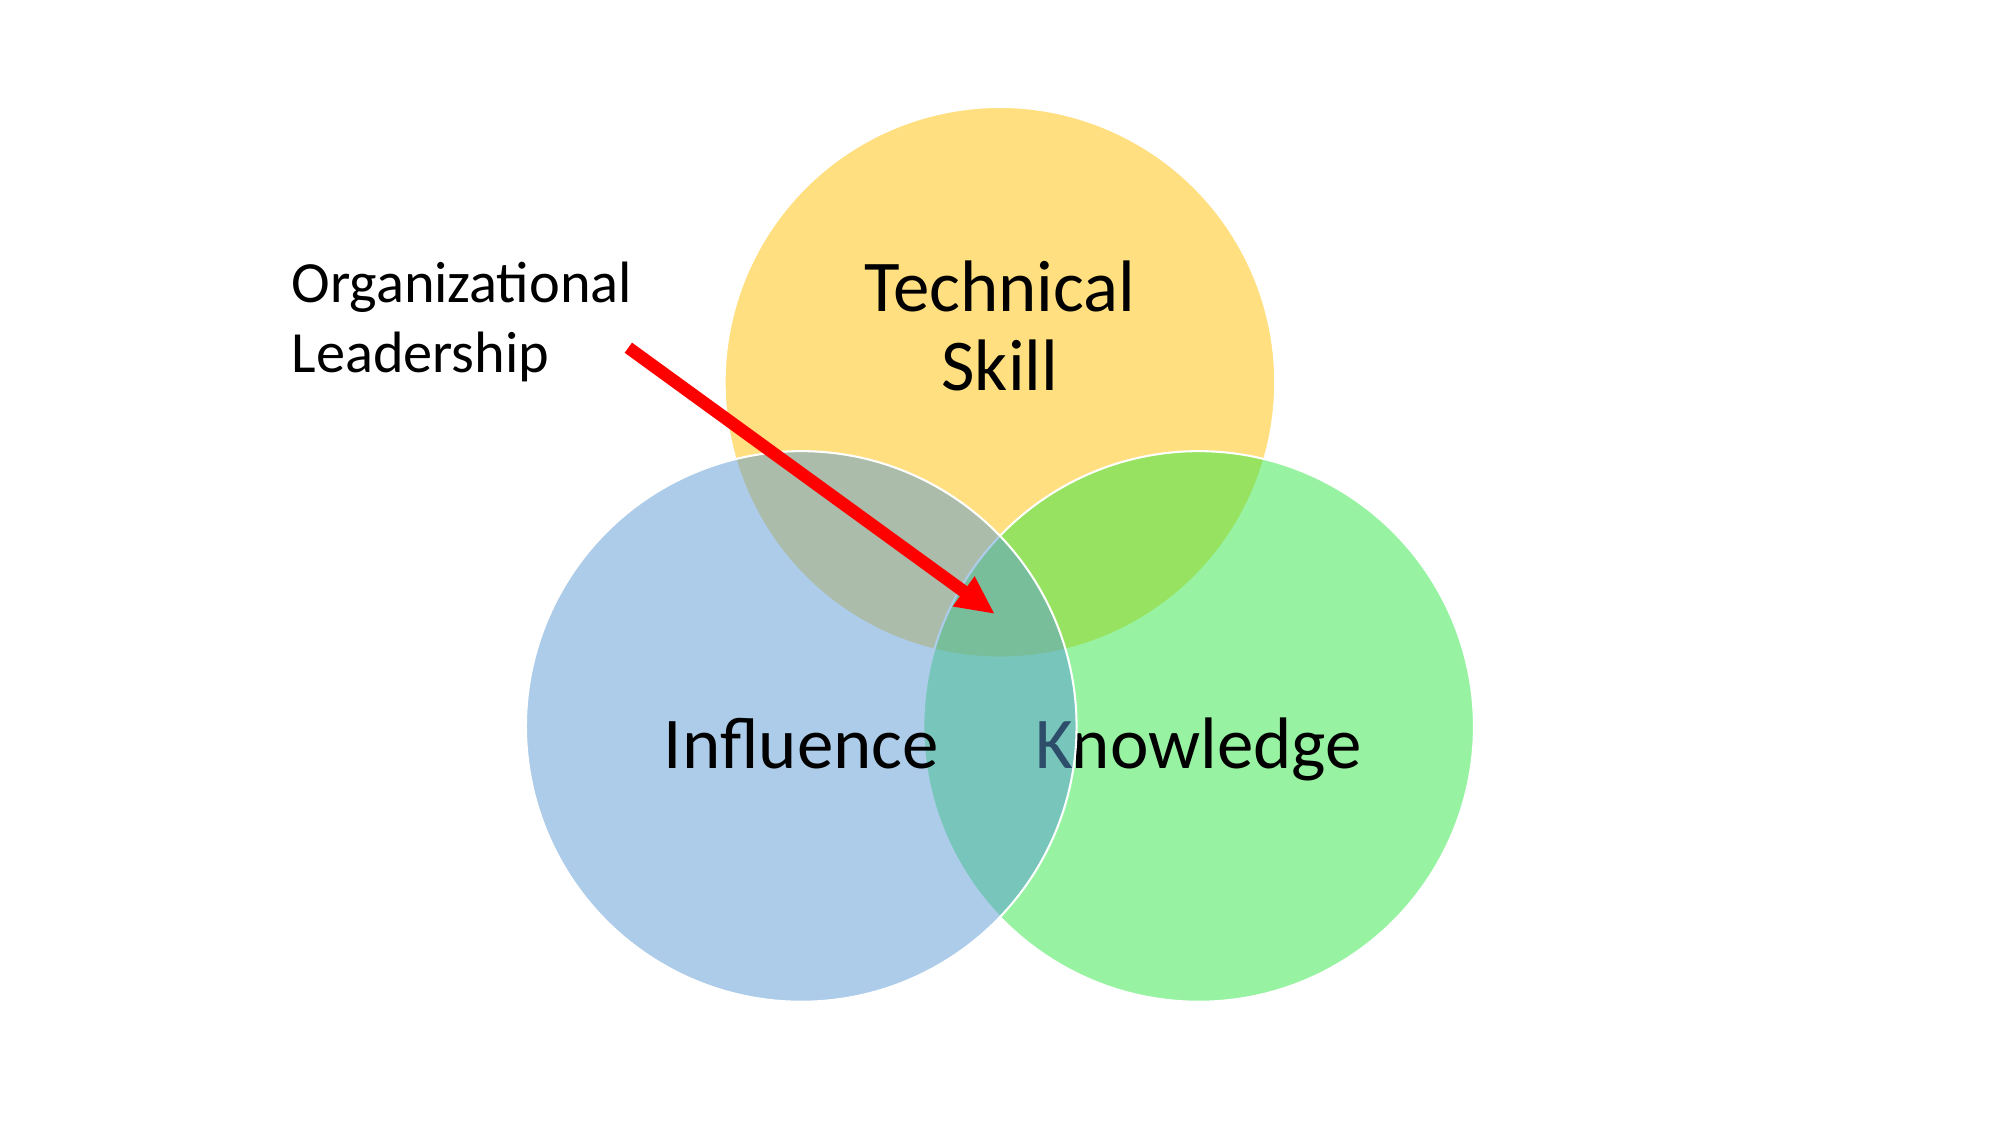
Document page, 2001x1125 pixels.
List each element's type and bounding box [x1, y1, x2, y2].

list [137, 95, 1863, 1014]
text_box [276, 236, 994, 614]
